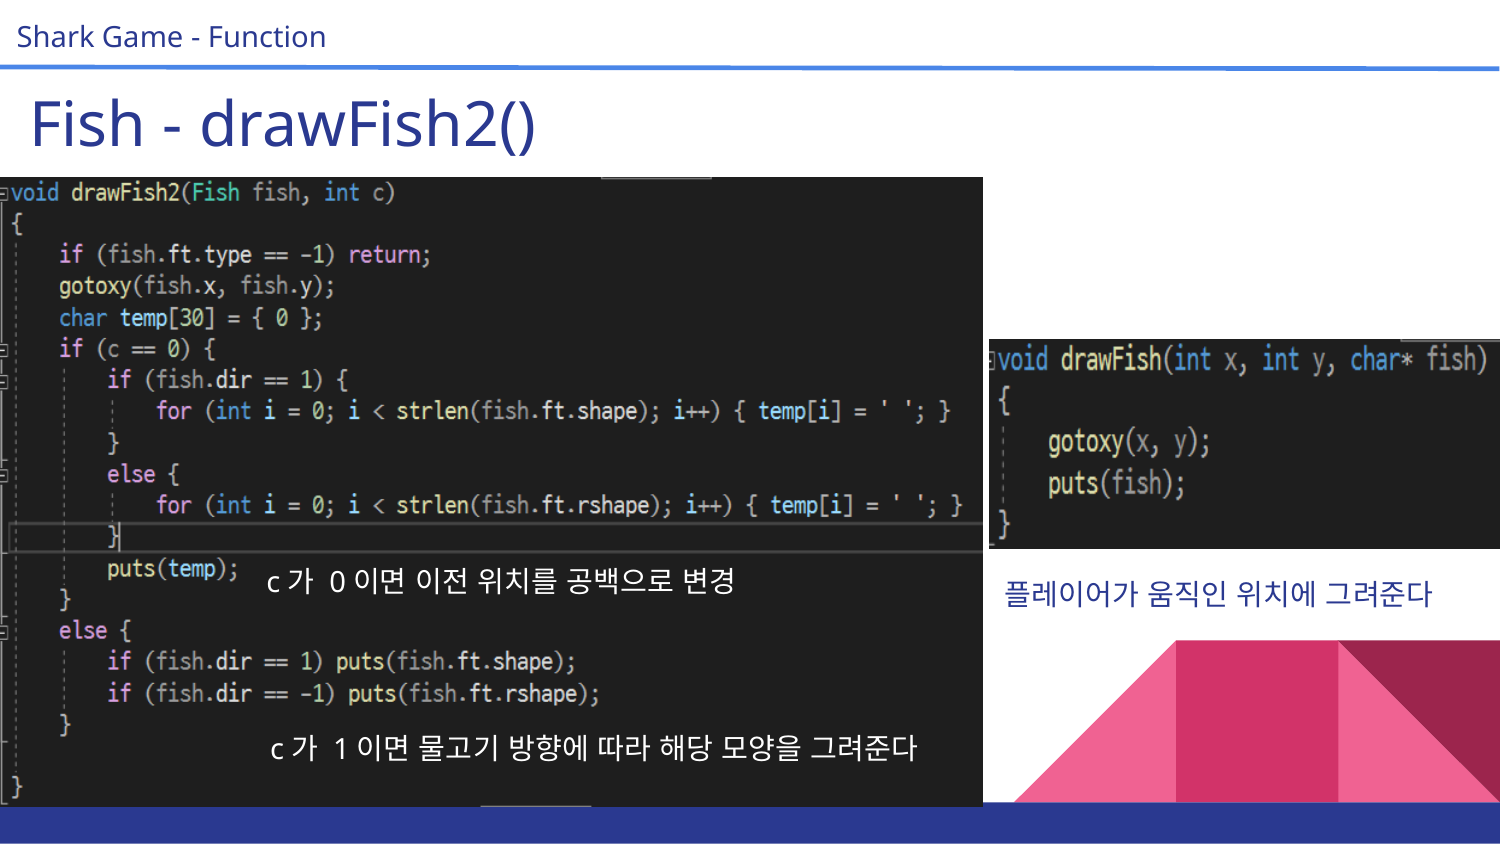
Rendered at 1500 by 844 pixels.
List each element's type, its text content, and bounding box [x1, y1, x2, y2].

picture [0, 177, 983, 807]
text_box 플레이어가 움직인 위치에 그려준다 [989, 561, 1488, 625]
picture [989, 339, 1500, 549]
text_box Fish - drawFish2() [0, 78, 1011, 178]
text_box Shark Game - Function [1, 3, 440, 65]
